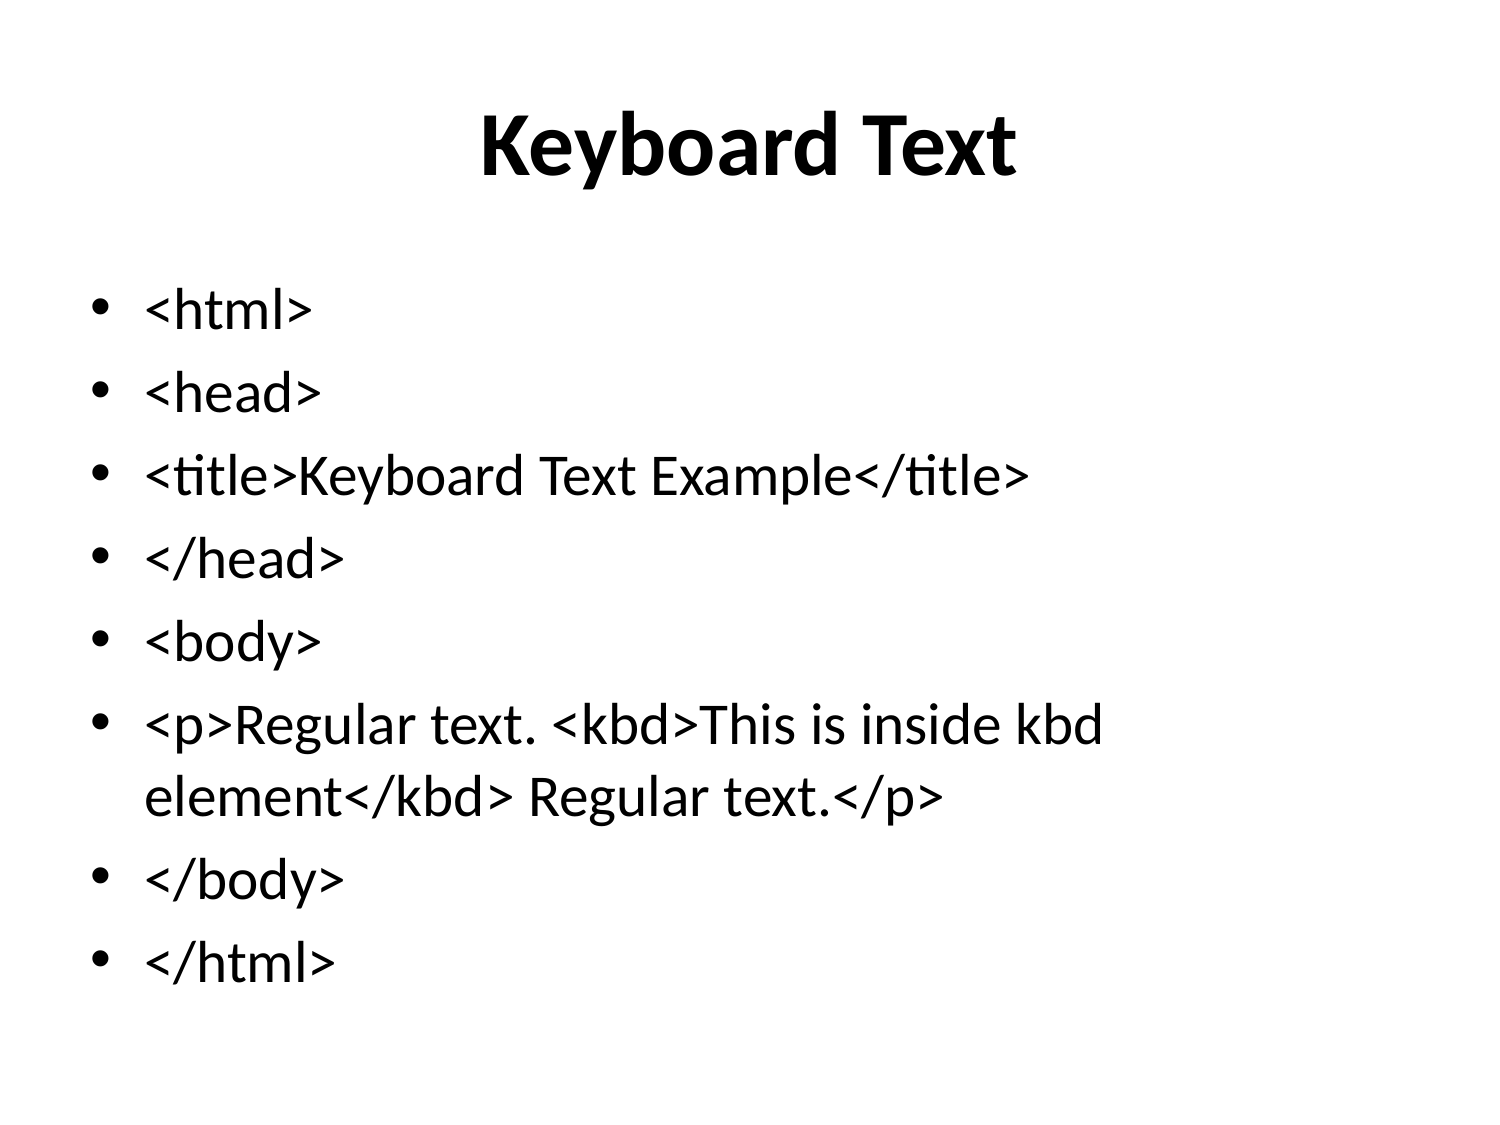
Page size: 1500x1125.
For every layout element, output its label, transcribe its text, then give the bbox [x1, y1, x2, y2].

list <html> <head> <title>Keyboard Text Example</title> </head> <body> <p>Regular text. <kbd>This is inside kbd element</kbd> Regular text.</p> </body> </html> [75, 262, 1425, 1005]
title Keyboard Text [75, 45, 1425, 233]
